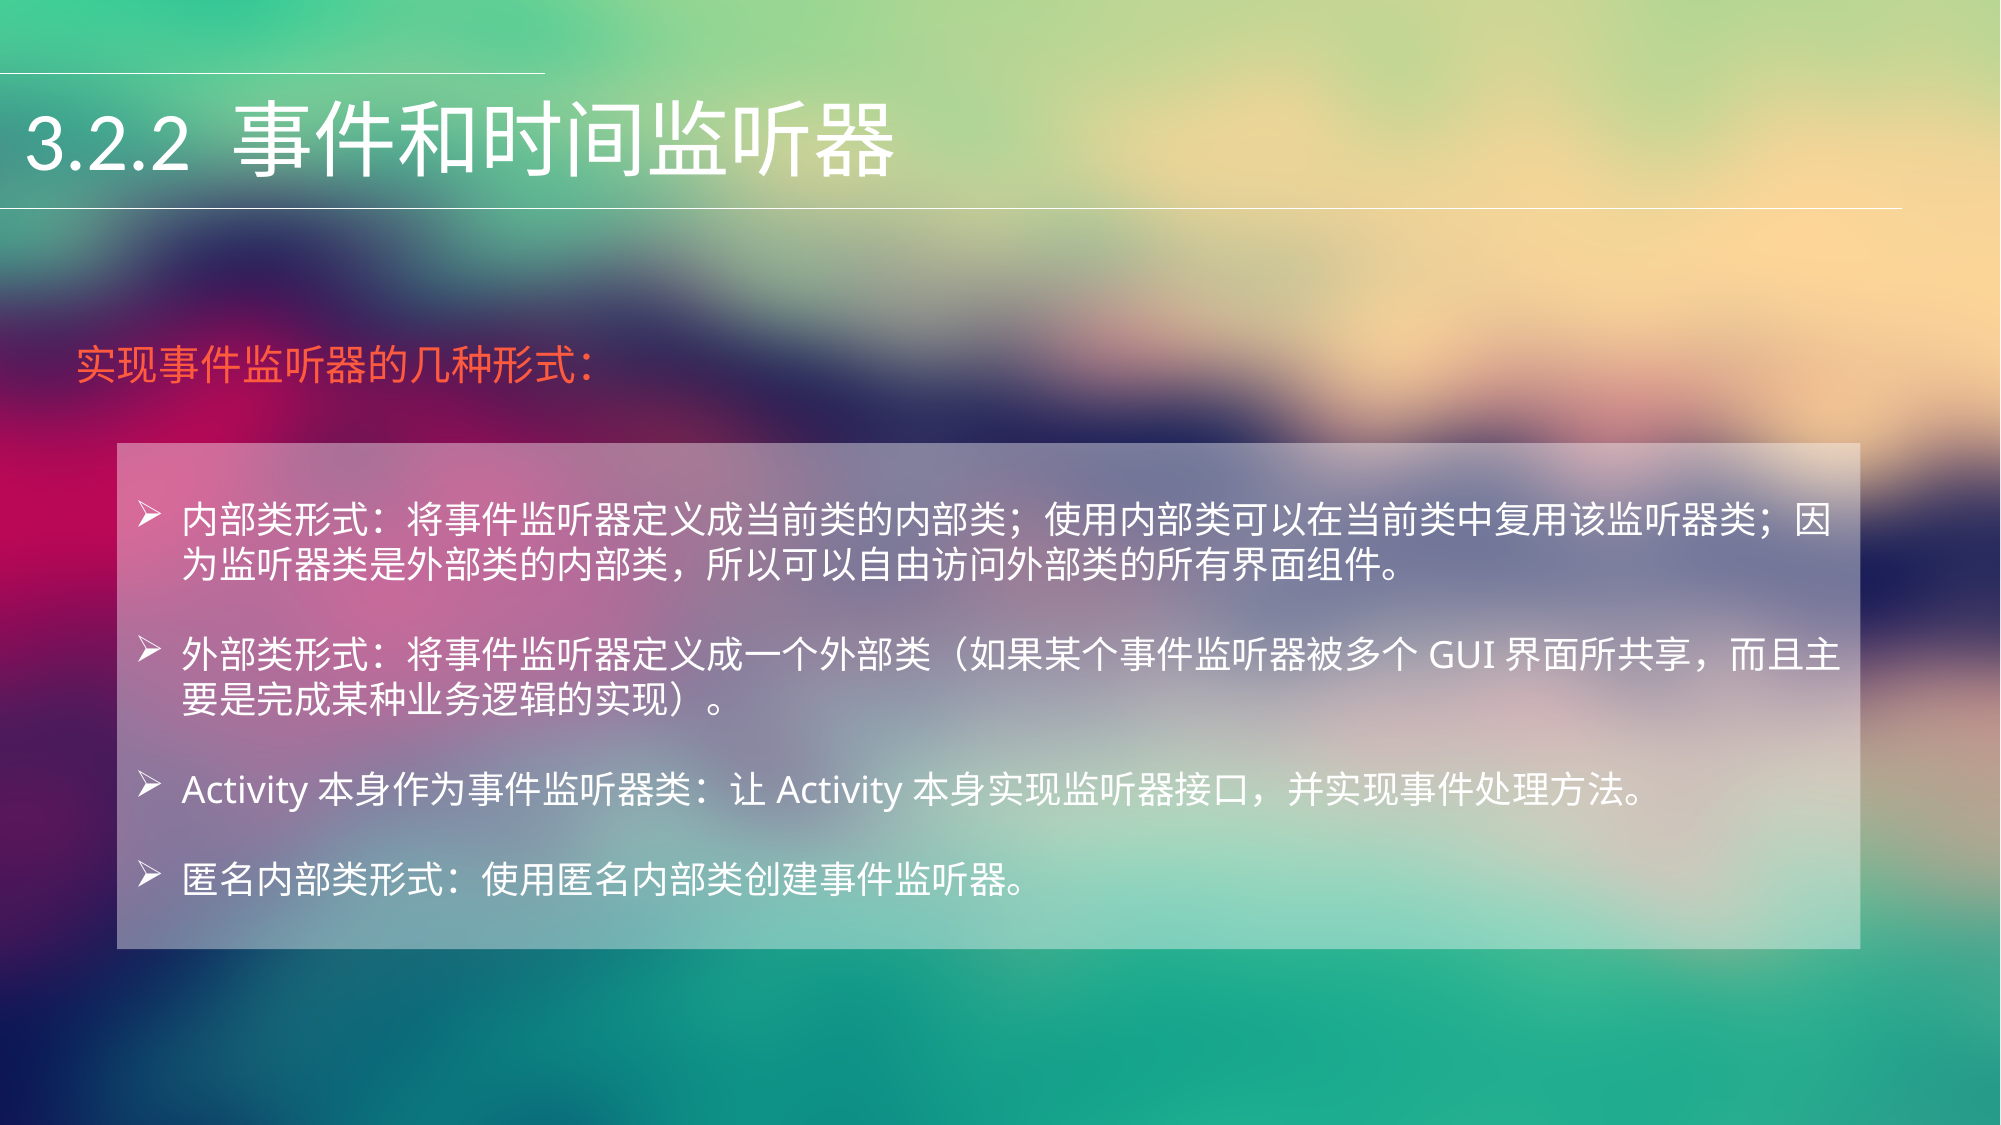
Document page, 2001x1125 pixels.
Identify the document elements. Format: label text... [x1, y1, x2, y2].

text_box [117, 442, 1861, 982]
picture [0, 0, 2001, 1125]
text_box 3.2.2 事件和时间监听器 [8, 80, 912, 195]
text_box 实现事件监听器的几种形式： [60, 331, 633, 396]
